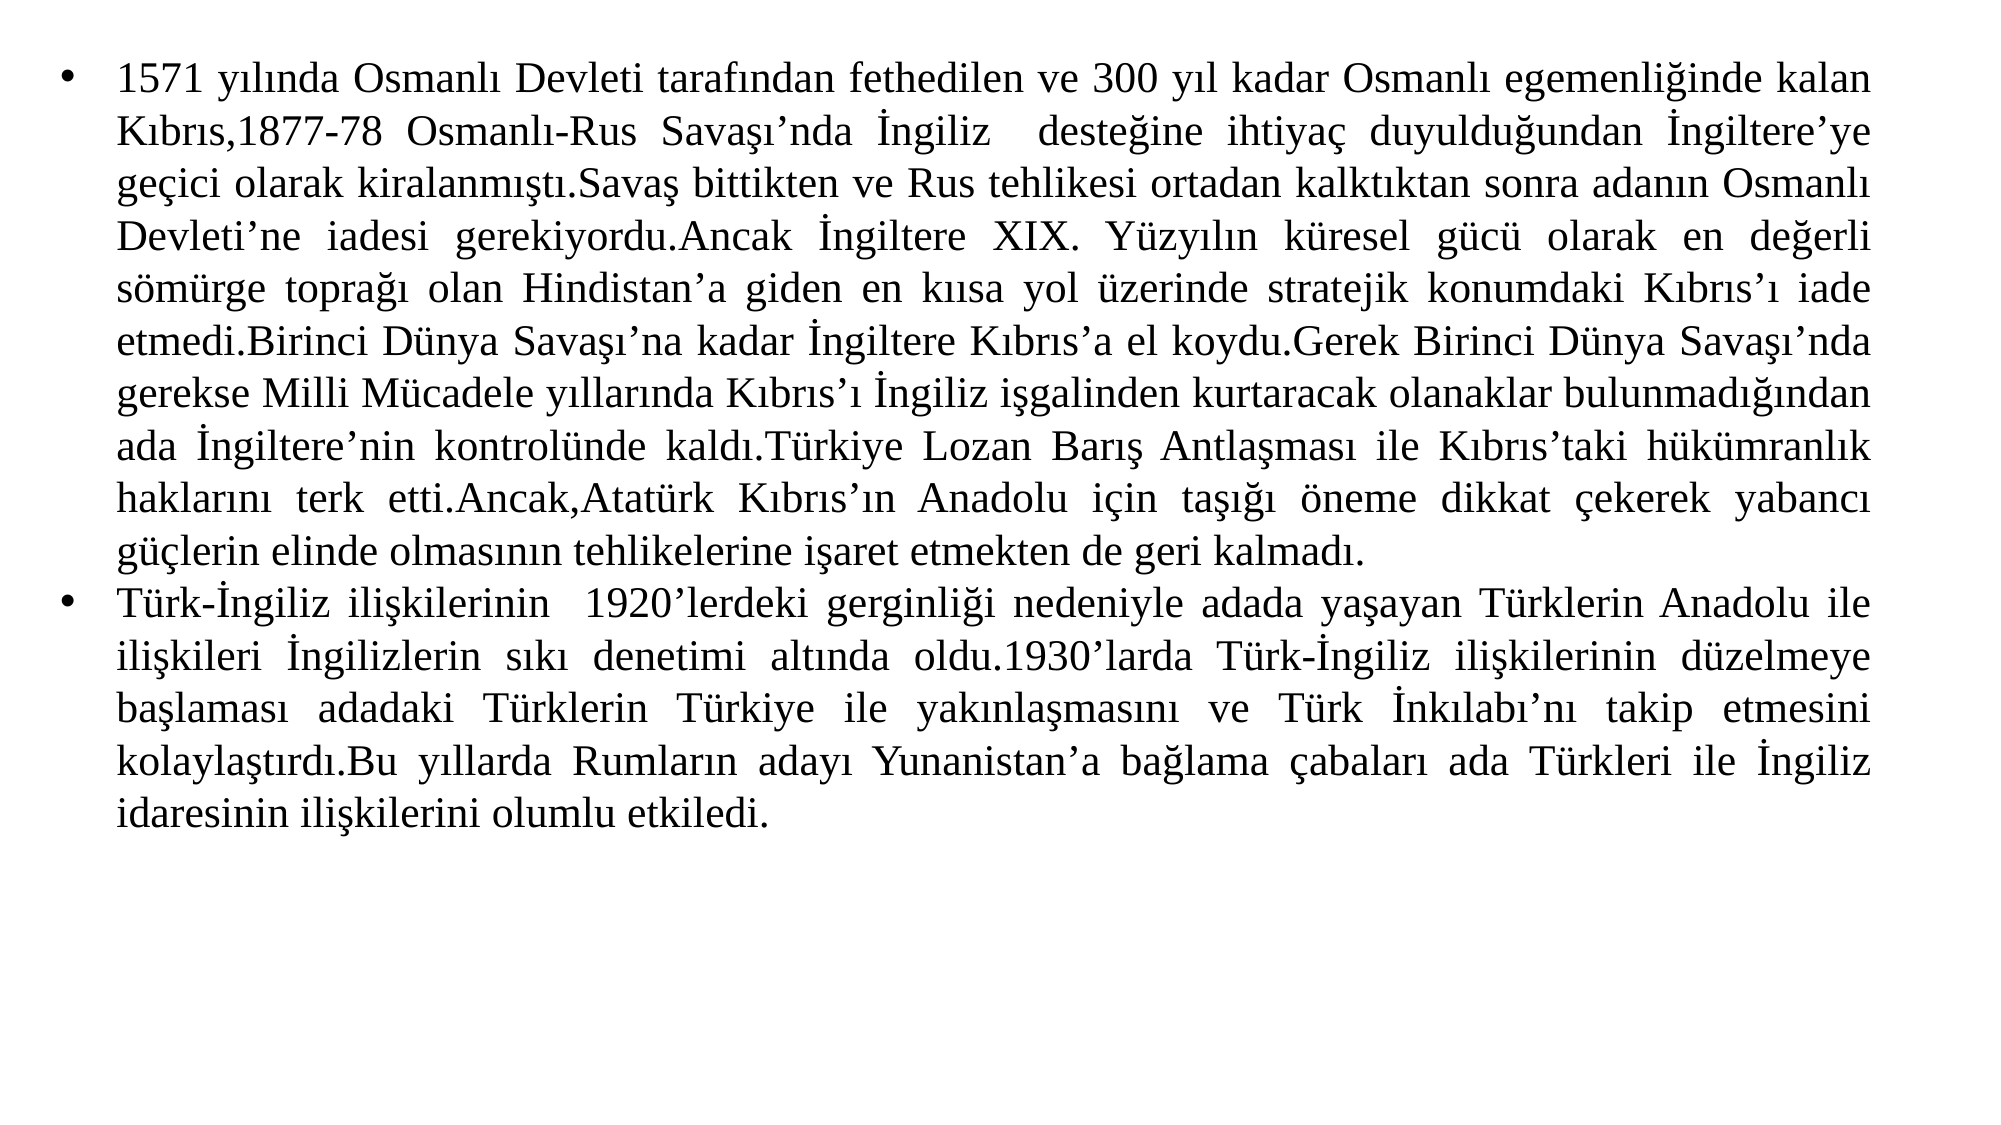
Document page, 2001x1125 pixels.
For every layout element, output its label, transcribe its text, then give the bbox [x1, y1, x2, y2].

text_box [149, 477, 1849, 950]
text_box 1571 yılında Osmanlı Devleti tarafından fethedilen ve 300 yıl kadar Osmanlı egemenliğinde kalan Kıbrıs,1877-78 Osmanlı-Rus Savaşı’nda İngiliz desteğine ihtiyaç duyulduğundan İngiltere’ye geçici olarak kiralanmıştı.Savaş bittikten ve Rus tehlikesi ortadan kalktıktan sonra adanın Osmanlı Devleti’ne iadesi gerekiyordu.Ancak İngiltere XIX. Yüzyılın küresel gücü olarak en değerli sömürge toprağı olan Hindistan’a giden en kıısa yol üzerinde stratejik konumdaki Kıbrıs’ı iade etmedi.Birinci Dünya Savaşı’na kadar İngiltere Kıbrıs’a el koydu.Gerek Birinci Dünya Savaşı’nda gerekse Milli Mücadele yıllarında Kıbrıs’ı İngiliz işgalinden kurtaracak olanaklar bulunmadığından ada İngiltere’nin kontrolünde kaldı.Türkiye Lozan Barış Antlaşması ile Kıbrıs’taki hükümranlık haklarını terk etti.Ancak,Atatürk Kıbrıs’ın Anadolu için taşığı öneme dikkat çekerek yabancı güçlerin elinde olmasının tehlikelerine işaret etmekten de geri kalmadı. Türk-İngiliz ilişkilerinin 1920’lerdeki gerginliği nedeniyle adada yaşayan Türklerin Anadolu ile ilişkileri İngilizlerin sıkı denetimi altında oldu.1930’larda Türk-İngiliz ilişkilerinin düzelmeye başlaması adadaki Türklerin Türkiye ile yakınlaşmasını ve Türk İnkılabı’nı takip etmesini kolaylaştırdı.Bu yıllarda Rumların adayı Yunanistan’a bağlama çabaları ada Türkleri ile İngiliz idaresinin ilişkilerini olumlu etkiledi. [45, 41, 1888, 477]
